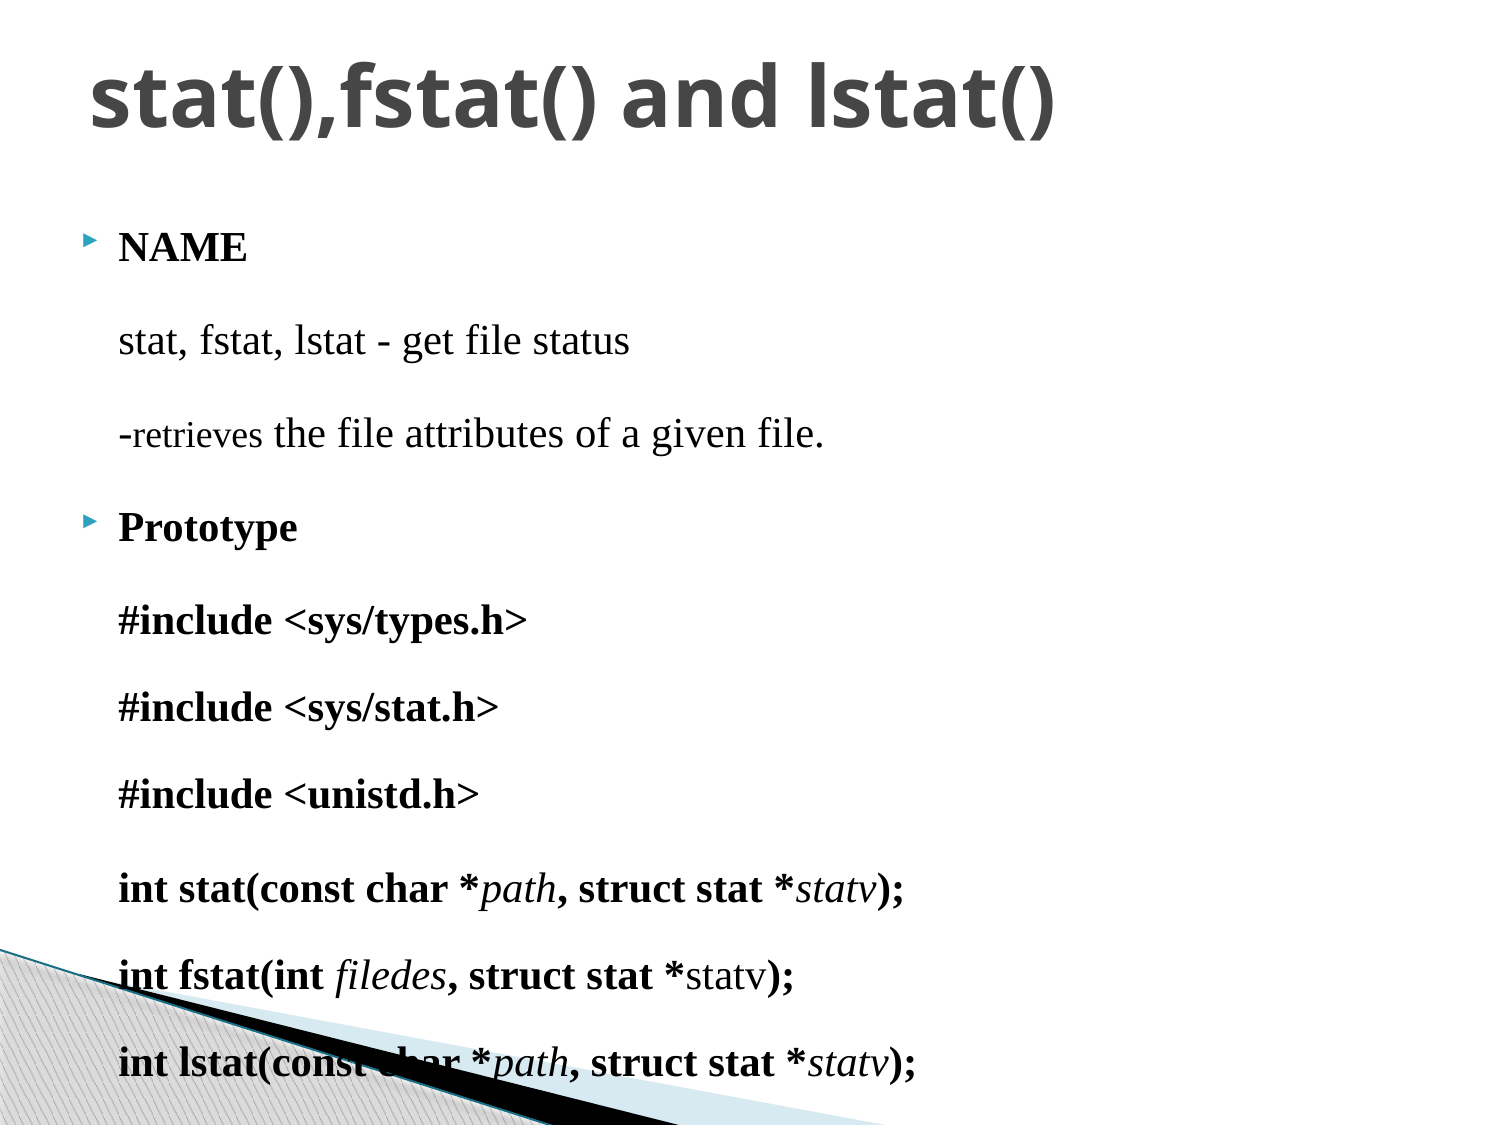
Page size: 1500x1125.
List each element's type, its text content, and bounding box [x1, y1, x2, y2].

title stat(),fstat() and lstat() [75, 0, 1425, 188]
list NAME stat, fstat, lstat - get file status -retrieves the file attributes of a given file. Prototype #include <sys/types.h> #include <sys/stat.h> #include <unistd.h> int stat(const char *path, struct stat *statv); int fstat(int filedes, struct stat *statv); int lstat(const char *path, struct stat *statv); [50, 174, 1475, 1100]
